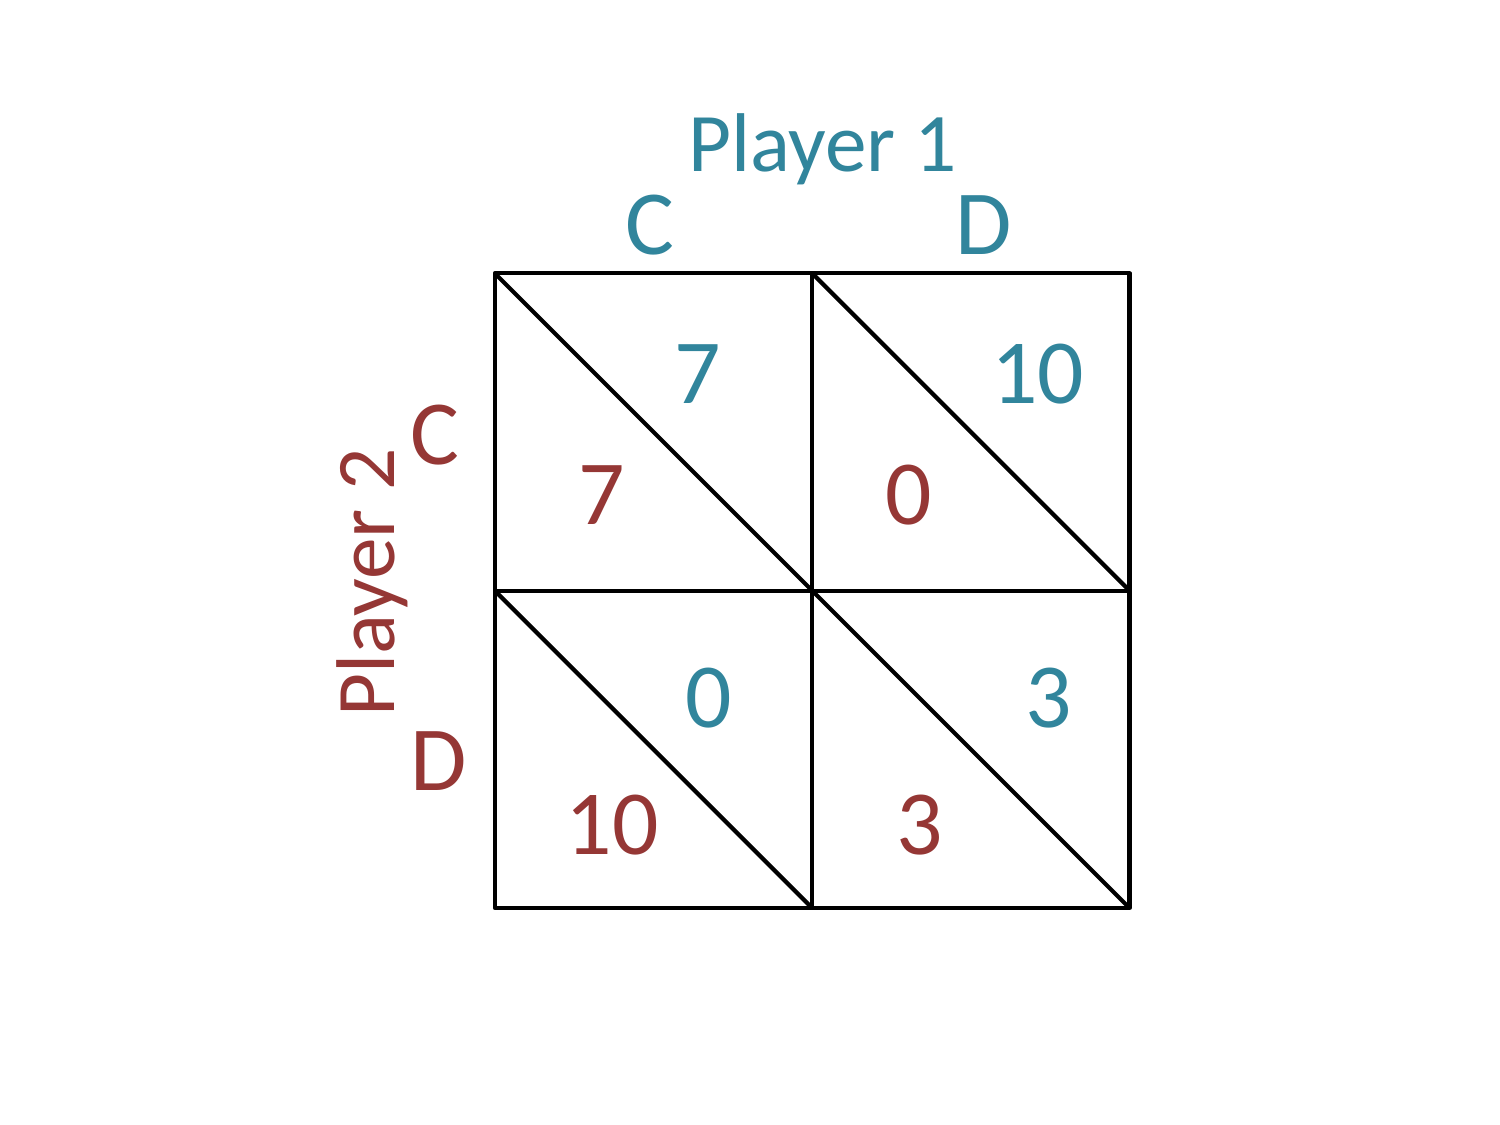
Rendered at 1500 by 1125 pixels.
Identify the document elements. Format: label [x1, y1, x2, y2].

text_box [303, 80, 1130, 909]
